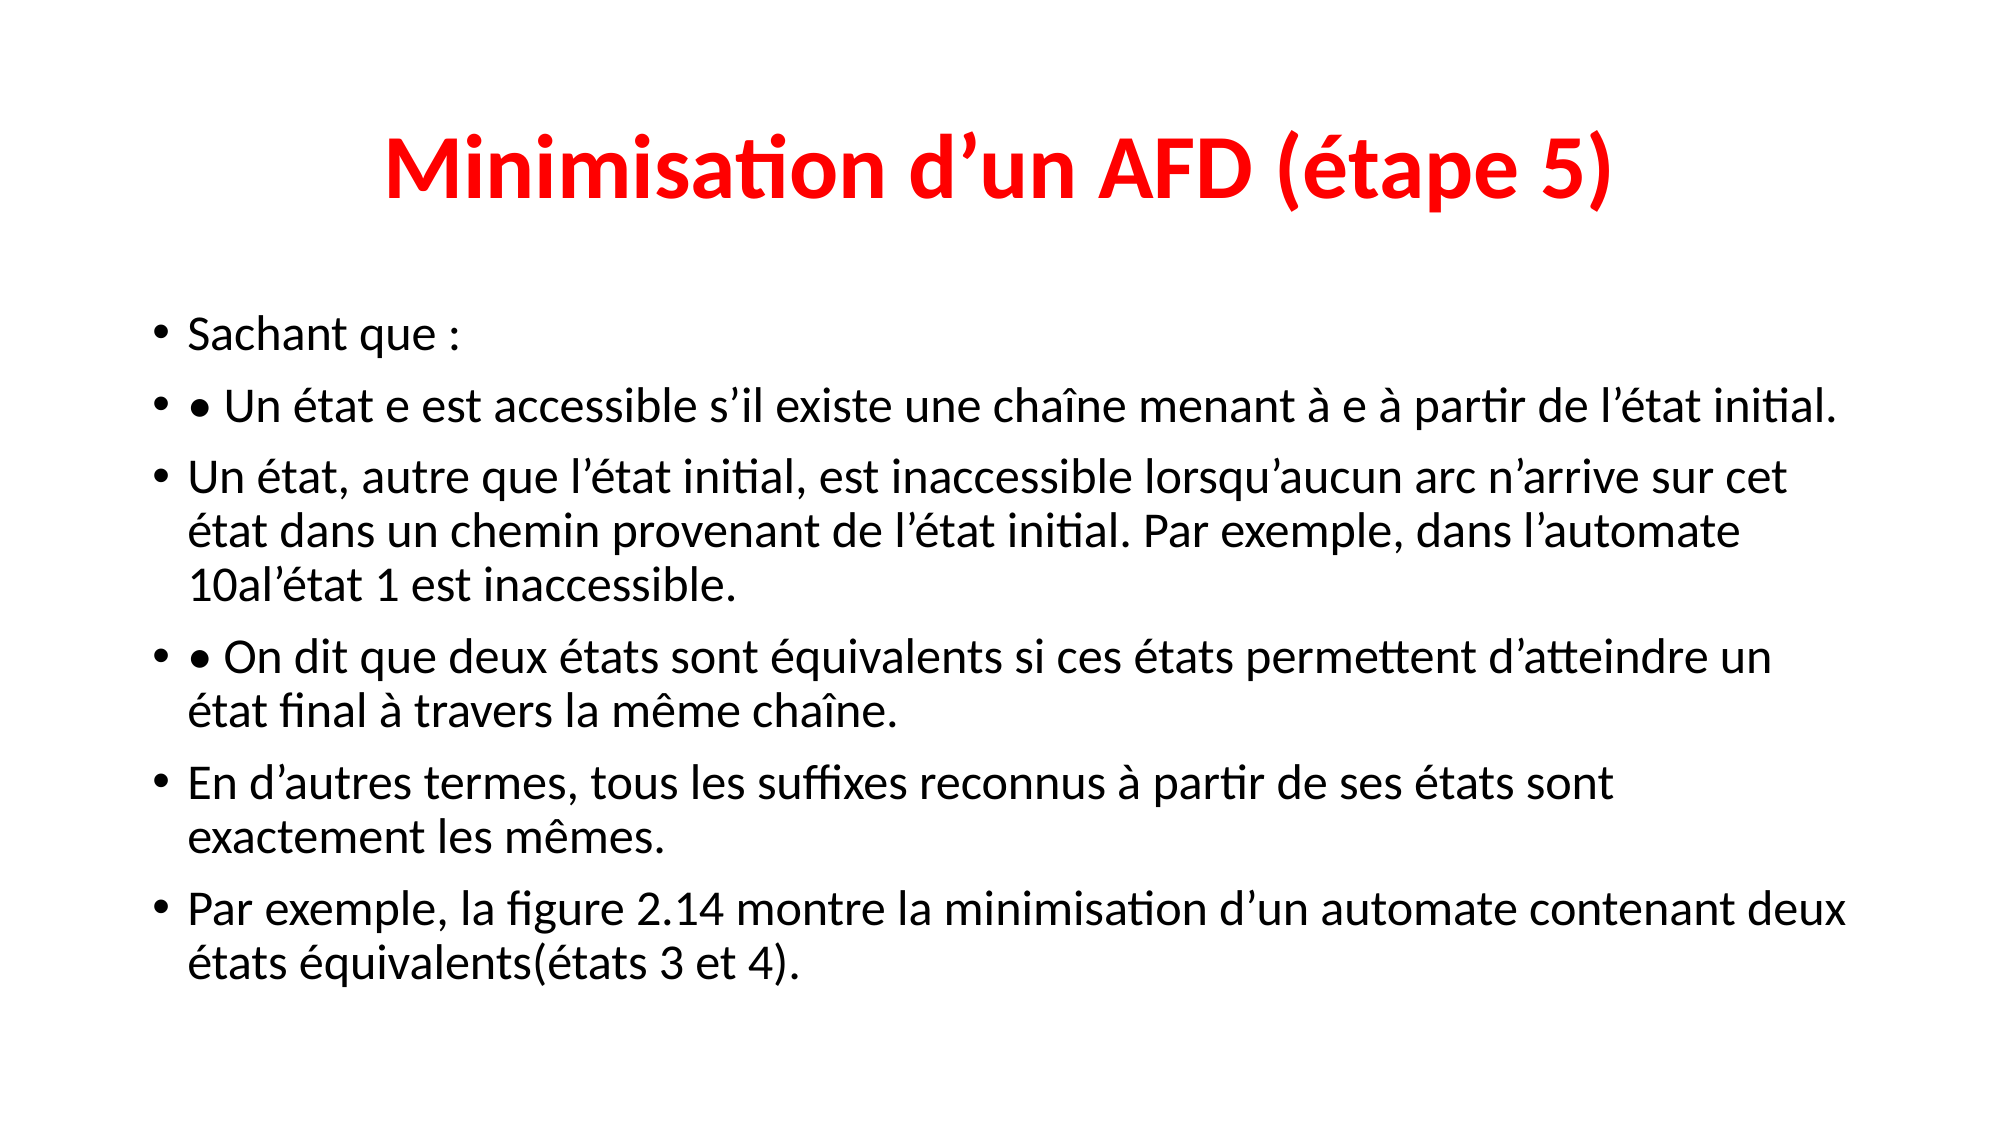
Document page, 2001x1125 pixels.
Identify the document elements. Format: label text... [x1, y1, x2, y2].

list Sachant que : • Un état e est accessible s’il existe une chaîne menant à e à partir de l’état initial. Un état, autre que l’état initial, est inaccessible lorsqu’aucun arc n’arrive sur cet état dans un chemin provenant de l’état initial. Par exemple, dans l’automate 10al’état 1 est inaccessible. • On dit que deux états sont équivalents si ces états permettent d’atteindre un état final à travers la même chaîne. En d’autres termes, tous les suffixes reconnus à partir de ses états sont exactement les mêmes. Par exemple, la figure 2.14 montre la minimisation d’un automate contenant deux états équivalents(états 3 et 4). [137, 299, 1863, 1014]
title Minimisation d’un AFD (étape 5) [137, 59, 1863, 278]
